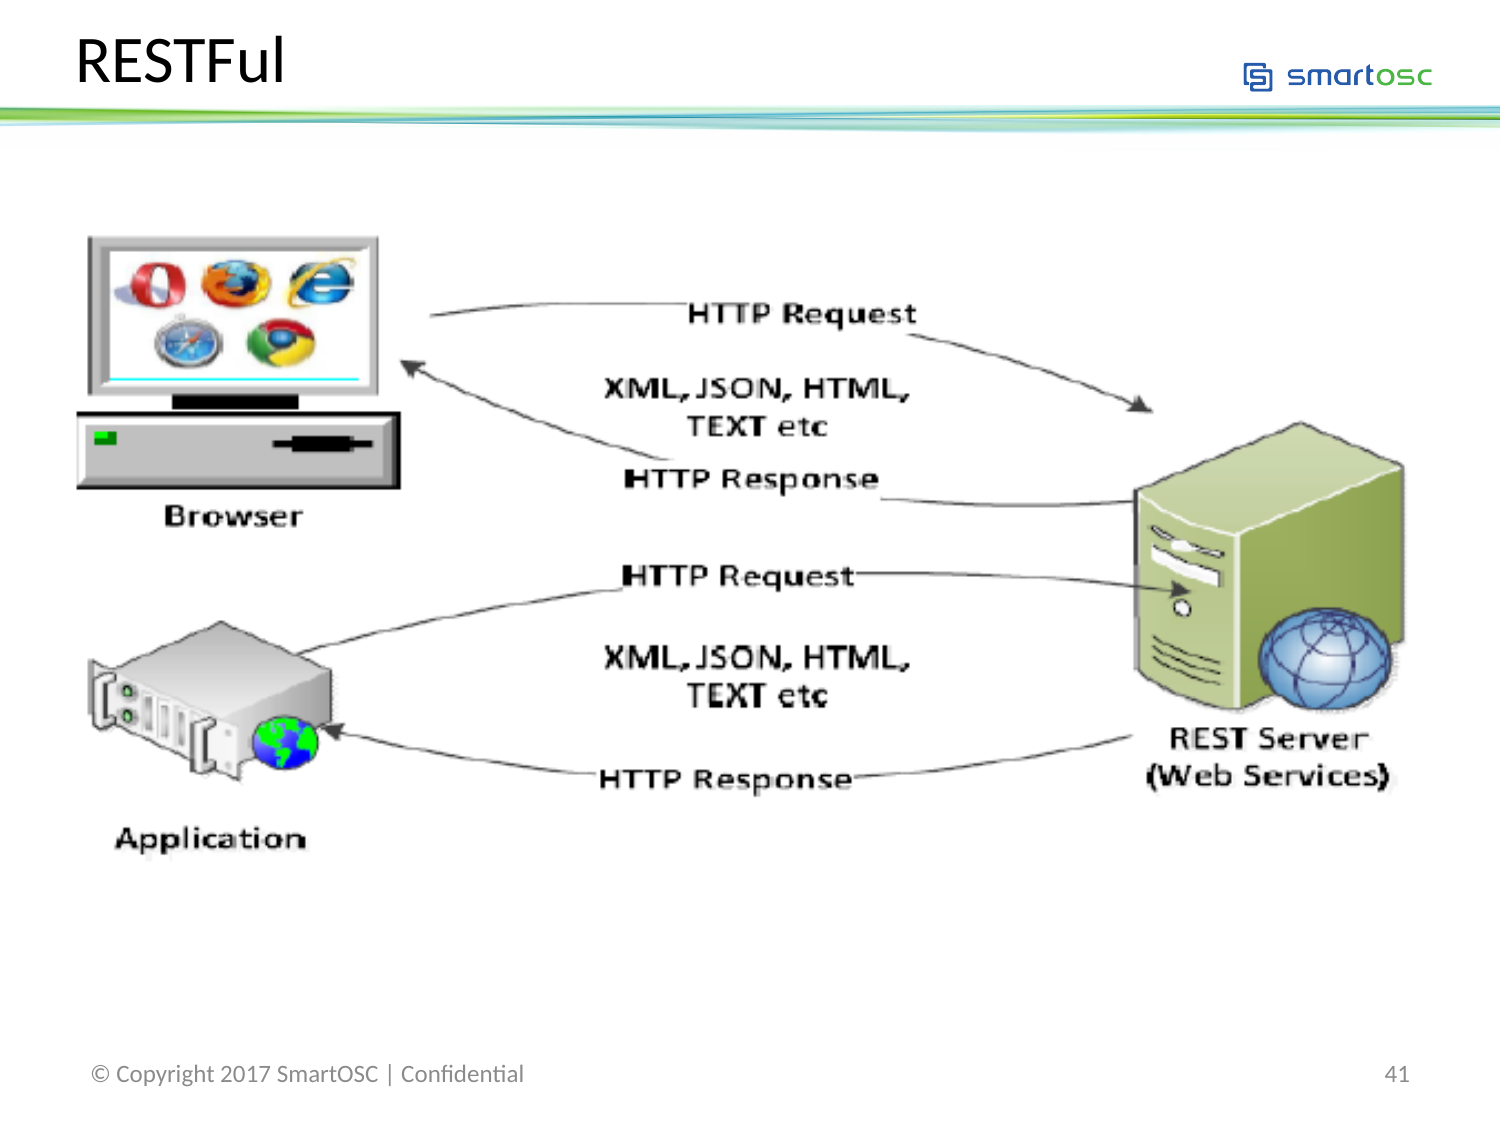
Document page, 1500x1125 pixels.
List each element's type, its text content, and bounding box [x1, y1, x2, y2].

picture [0, 33, 1500, 150]
footer © Copyright 2017 SmartOSC | Confidential [75, 1042, 1249, 1103]
title RESTFul [75, 20, 1425, 92]
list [74, 223, 1425, 864]
slide_number 41 [1249, 1042, 1425, 1103]
